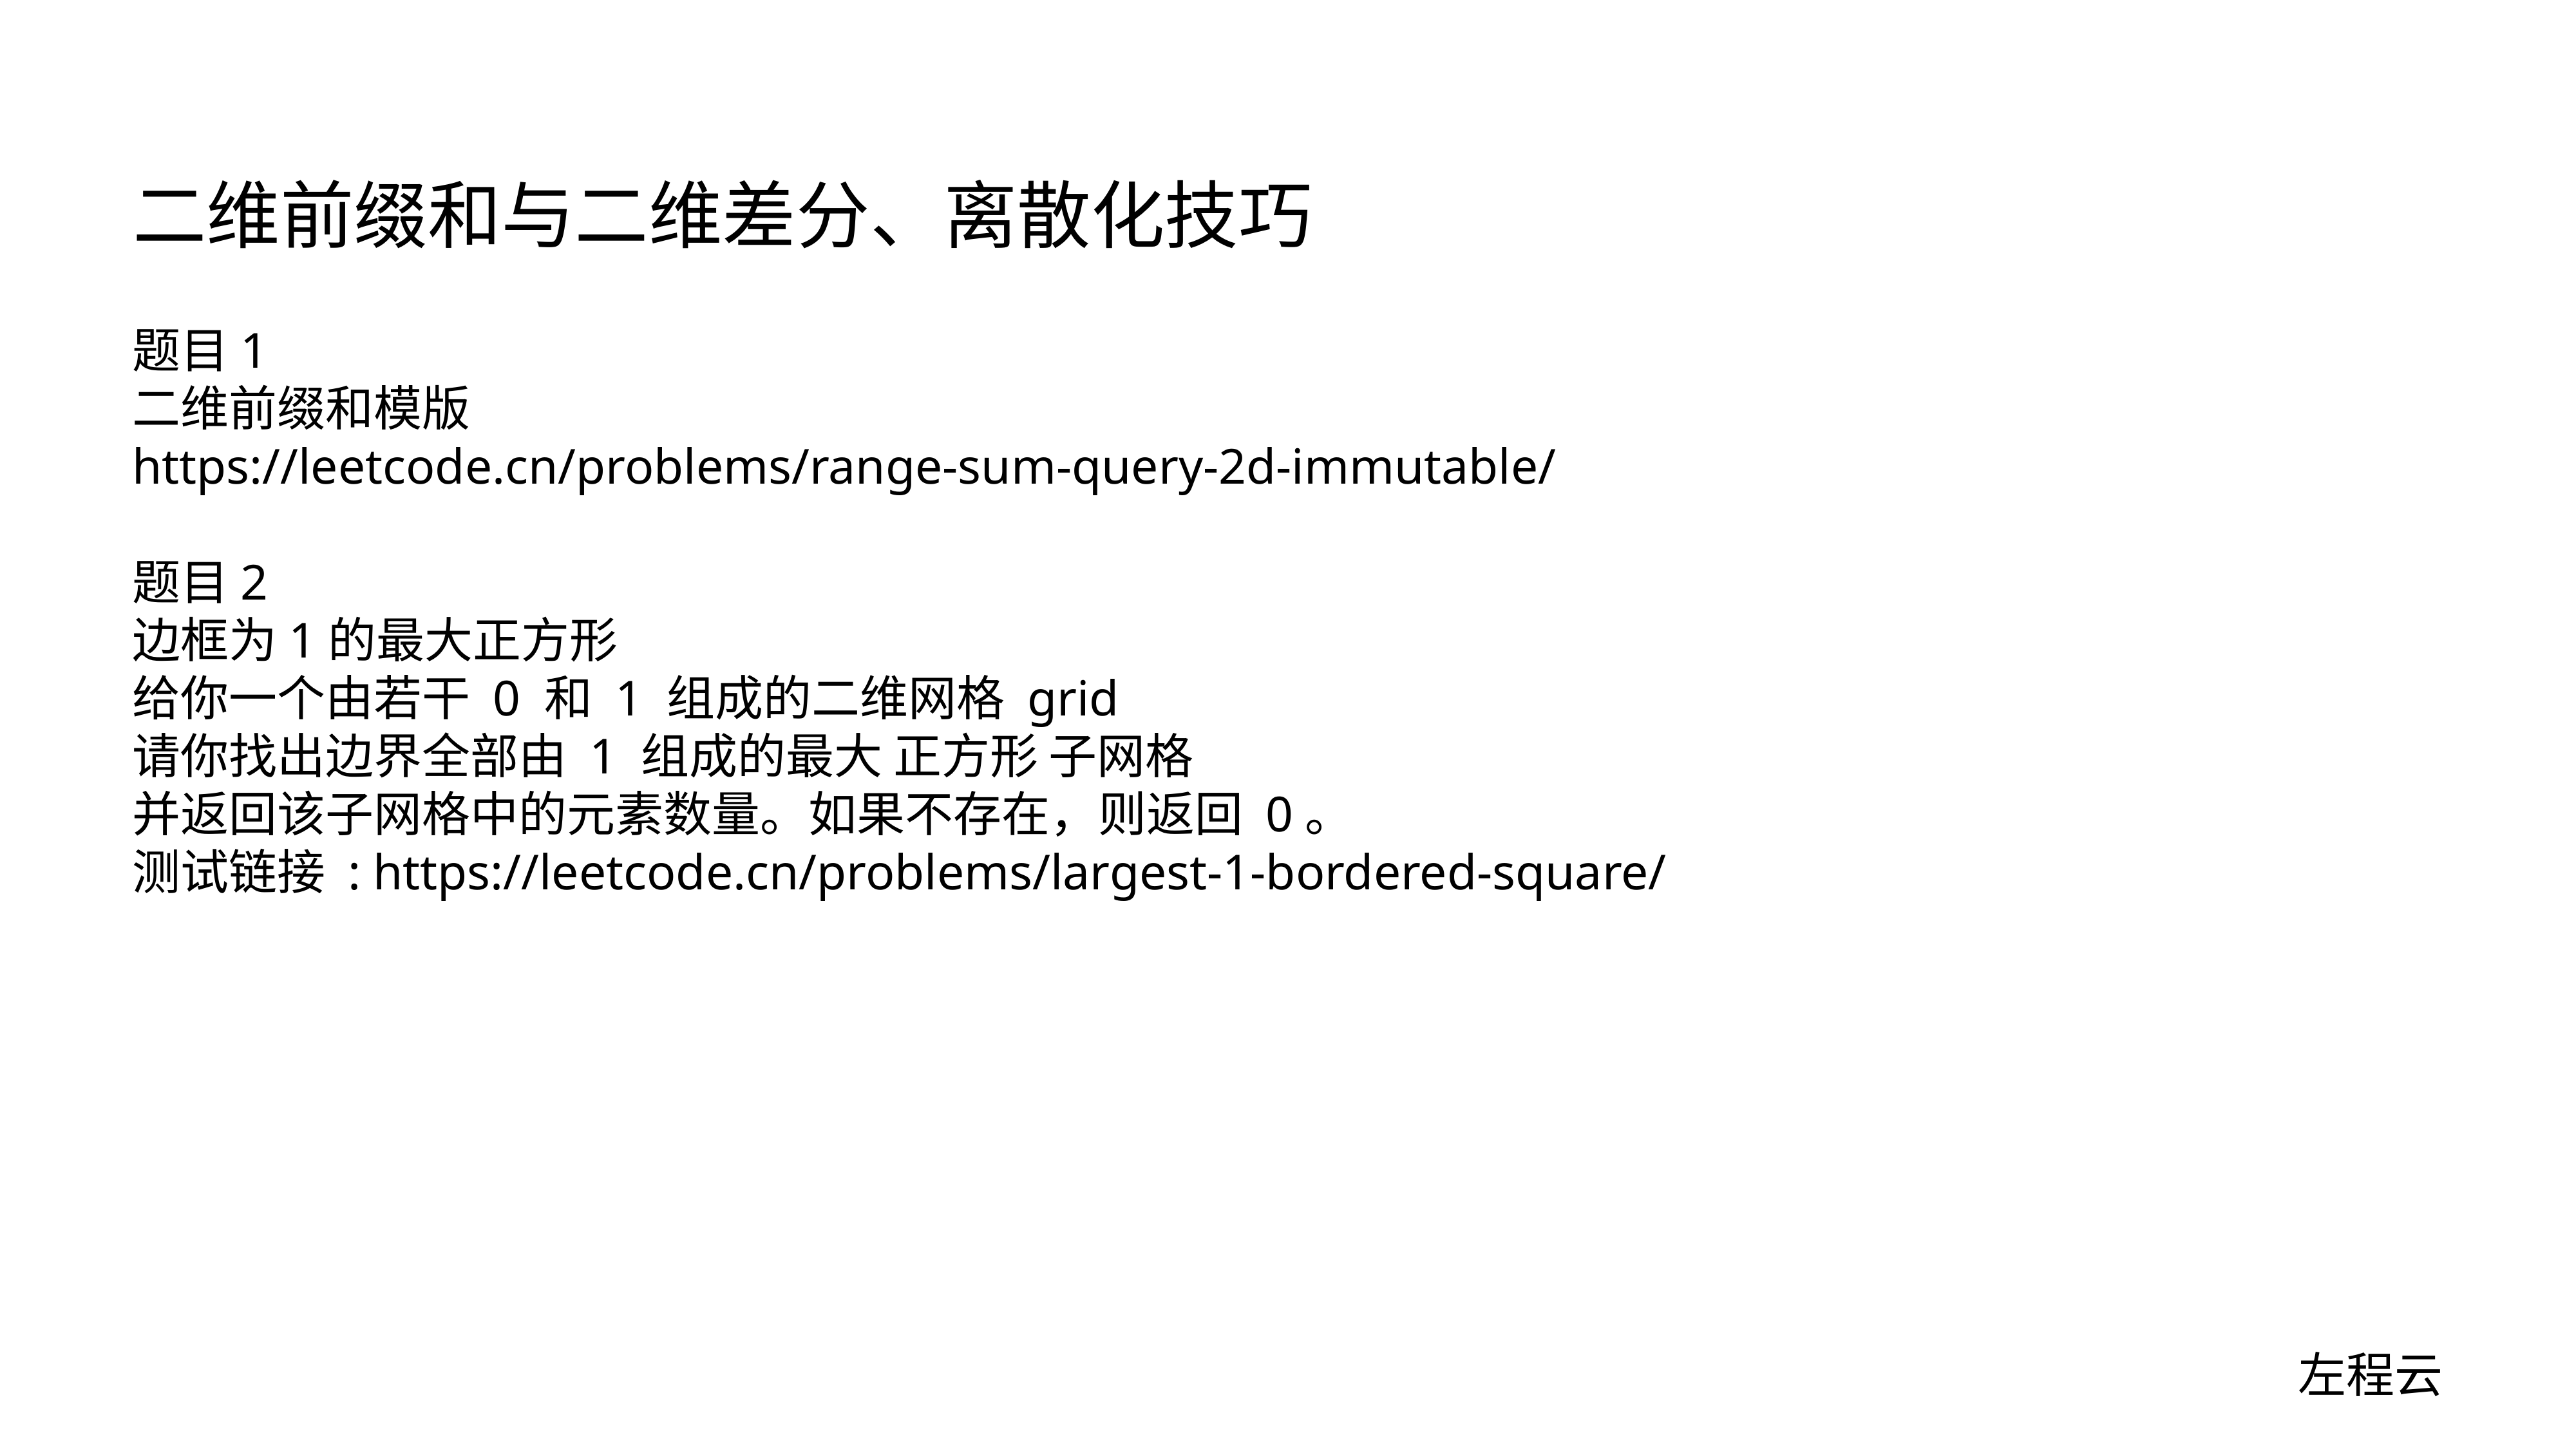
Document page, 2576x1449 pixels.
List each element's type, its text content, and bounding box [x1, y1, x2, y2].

text_box 左程云 [127, 1339, 2449, 1408]
title 二维前缀和与二维差分、离散化技巧 [127, 48, 2449, 263]
text_box 题目1 二维前缀和模版 https://leetcode.cn/problems/range-sum-query-2d-immutable/ 题目2 边框为1的最大正方形 给你一个由若干 0 和 1 组成的二维网格 grid 请你找出边界全部由 1 组成的最大 正方形 子网格 并返回该子网格中的元素数量。如果不存在，则返回 0。 测试链接 : https://leetcode.cn/problems/largest-1-bordered-square/ [127, 314, 2067, 1304]
